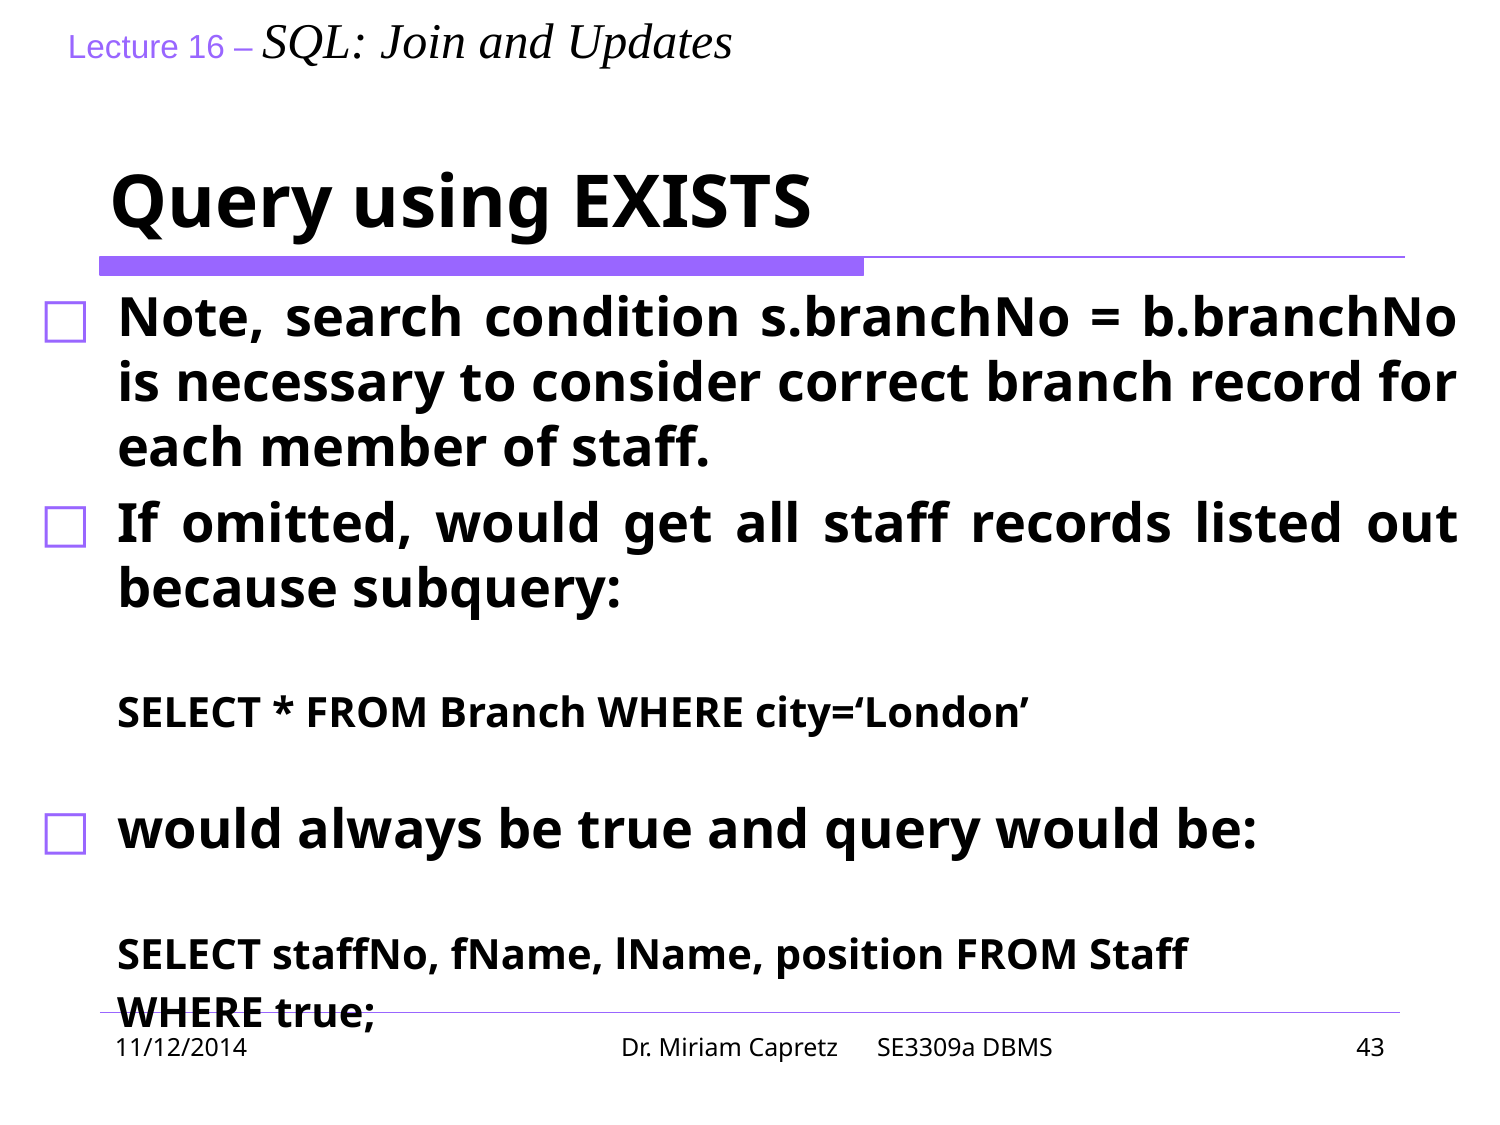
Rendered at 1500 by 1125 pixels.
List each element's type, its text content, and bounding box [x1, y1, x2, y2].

text_box 11/12/2014 [99, 1024, 425, 1103]
list Note, search condition s.branchNo = b.branchNo is necessary to consider correct branch record for each member of staff. If omitted, would get all staff records listed out because subquery: SELECT * FROM Branch WHERE city=‘London’ would always be true and query would be: SELECT staffNo, fName, lName, position FROM Staff WHERE true; [24, 275, 1475, 963]
text_box Dr. Miriam Capretz SE3309a DBMS [512, 1024, 1074, 1103]
title Query using EXISTS [94, 50, 1407, 250]
text_box ‹#› [1074, 1024, 1400, 1103]
